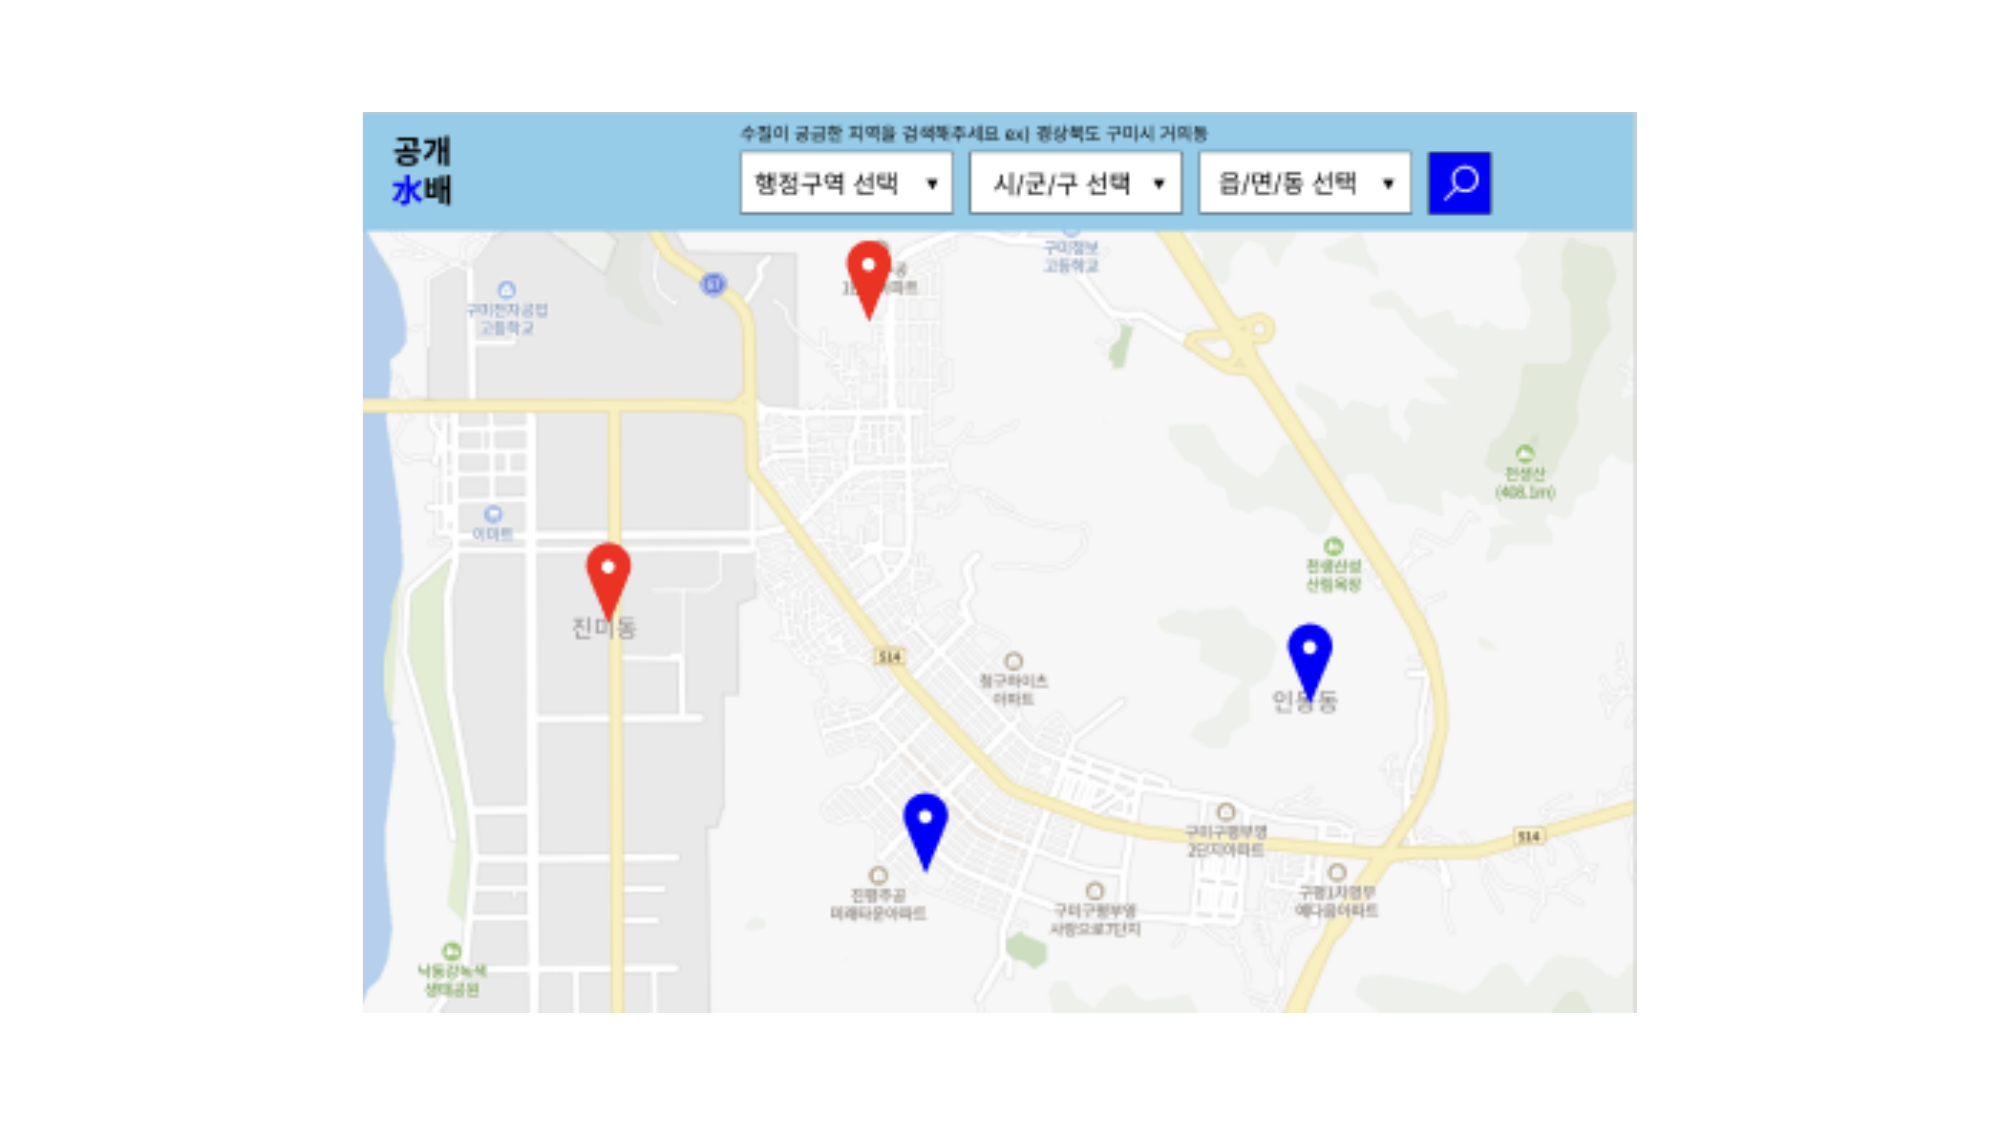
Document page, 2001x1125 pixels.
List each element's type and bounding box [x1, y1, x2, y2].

picture [362, 112, 1637, 1013]
